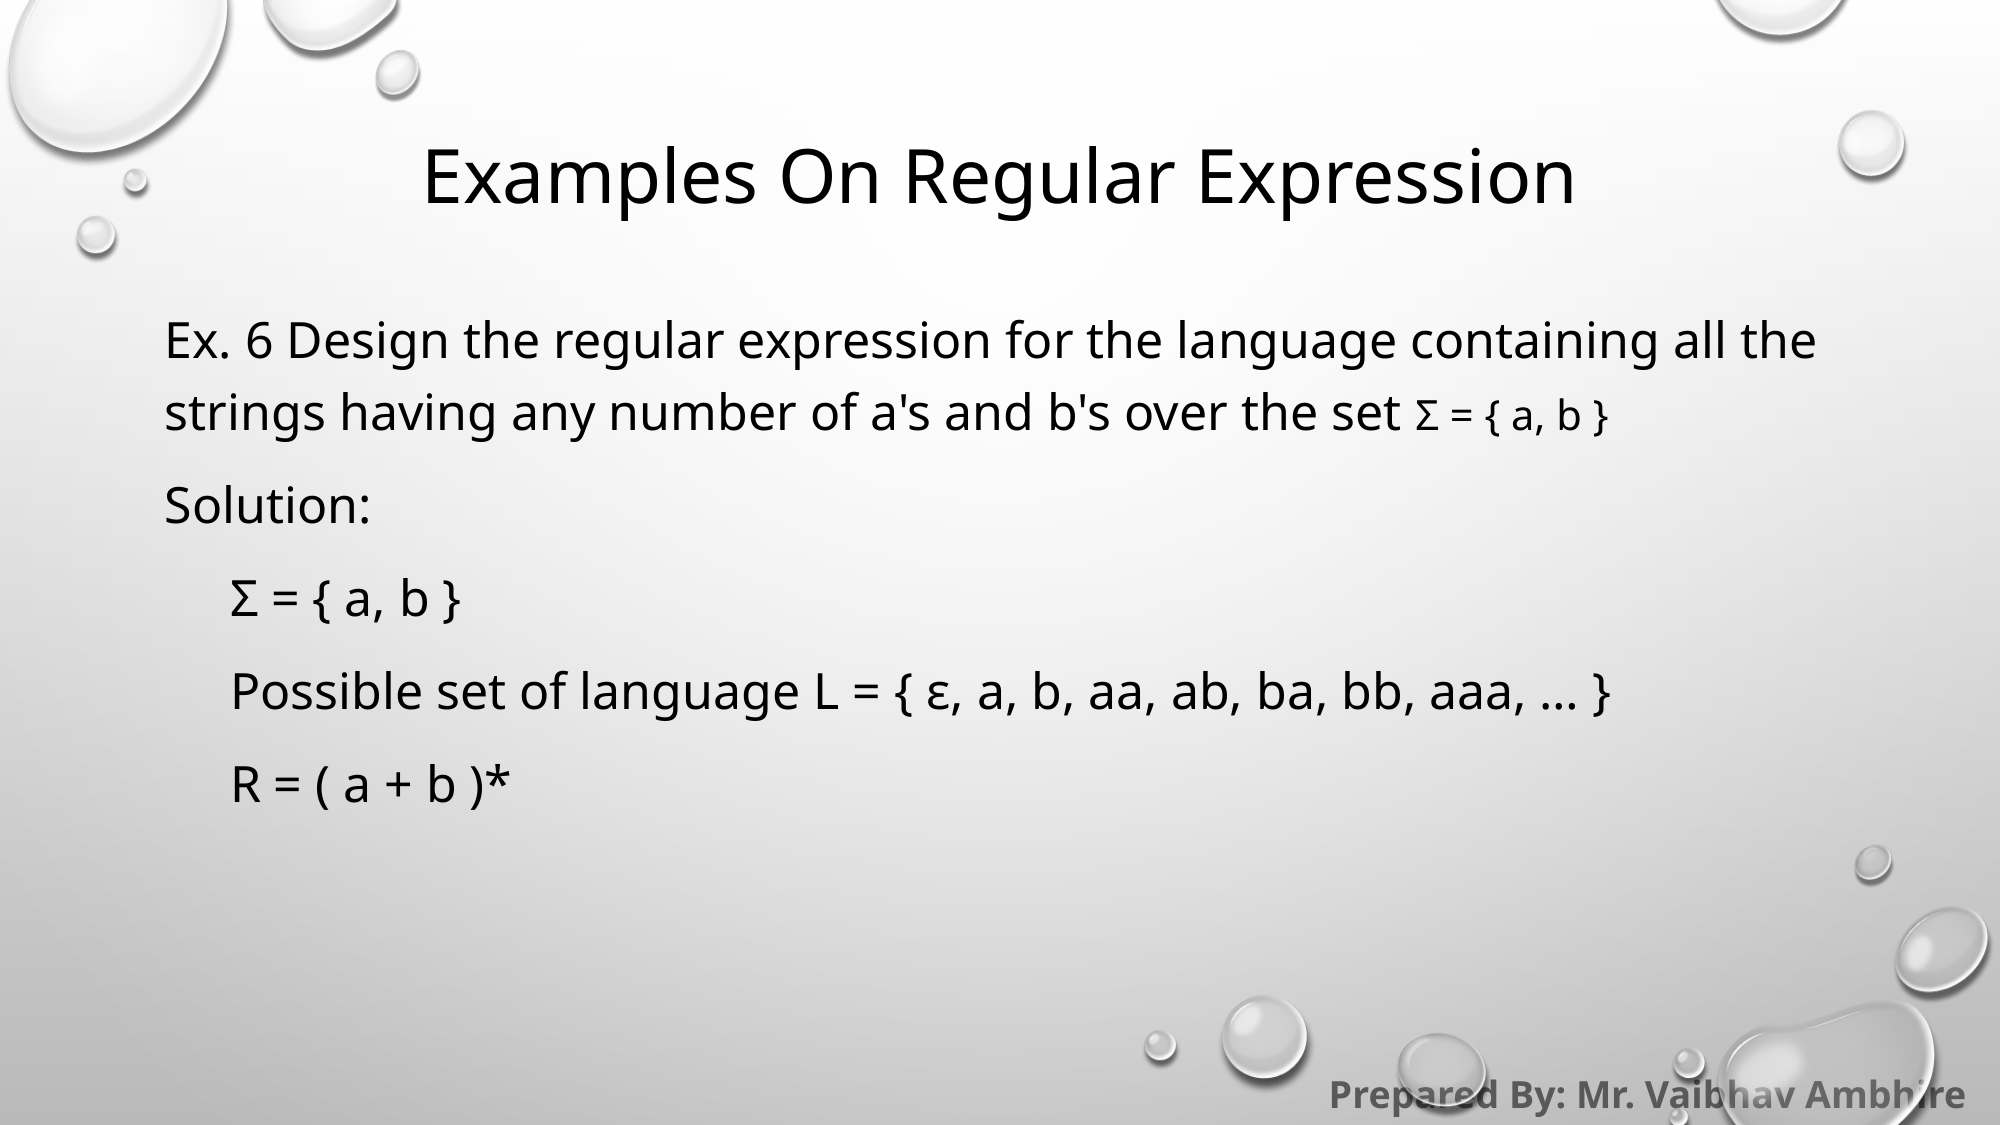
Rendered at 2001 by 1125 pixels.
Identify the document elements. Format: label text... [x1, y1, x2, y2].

list Ex. 6 Design the regular expression for the language containing all the strings having any number of a's and b's over the set Σ = { a, b } Solution: Σ = { a, b } Possible set of language L = { ε, a, b, aa, ab, ba, bb, aaa, … } R = ( a + b )* [149, 289, 1850, 950]
title Examples On Regular Expression [149, 101, 1851, 258]
picture [0, 0, 2000, 1125]
